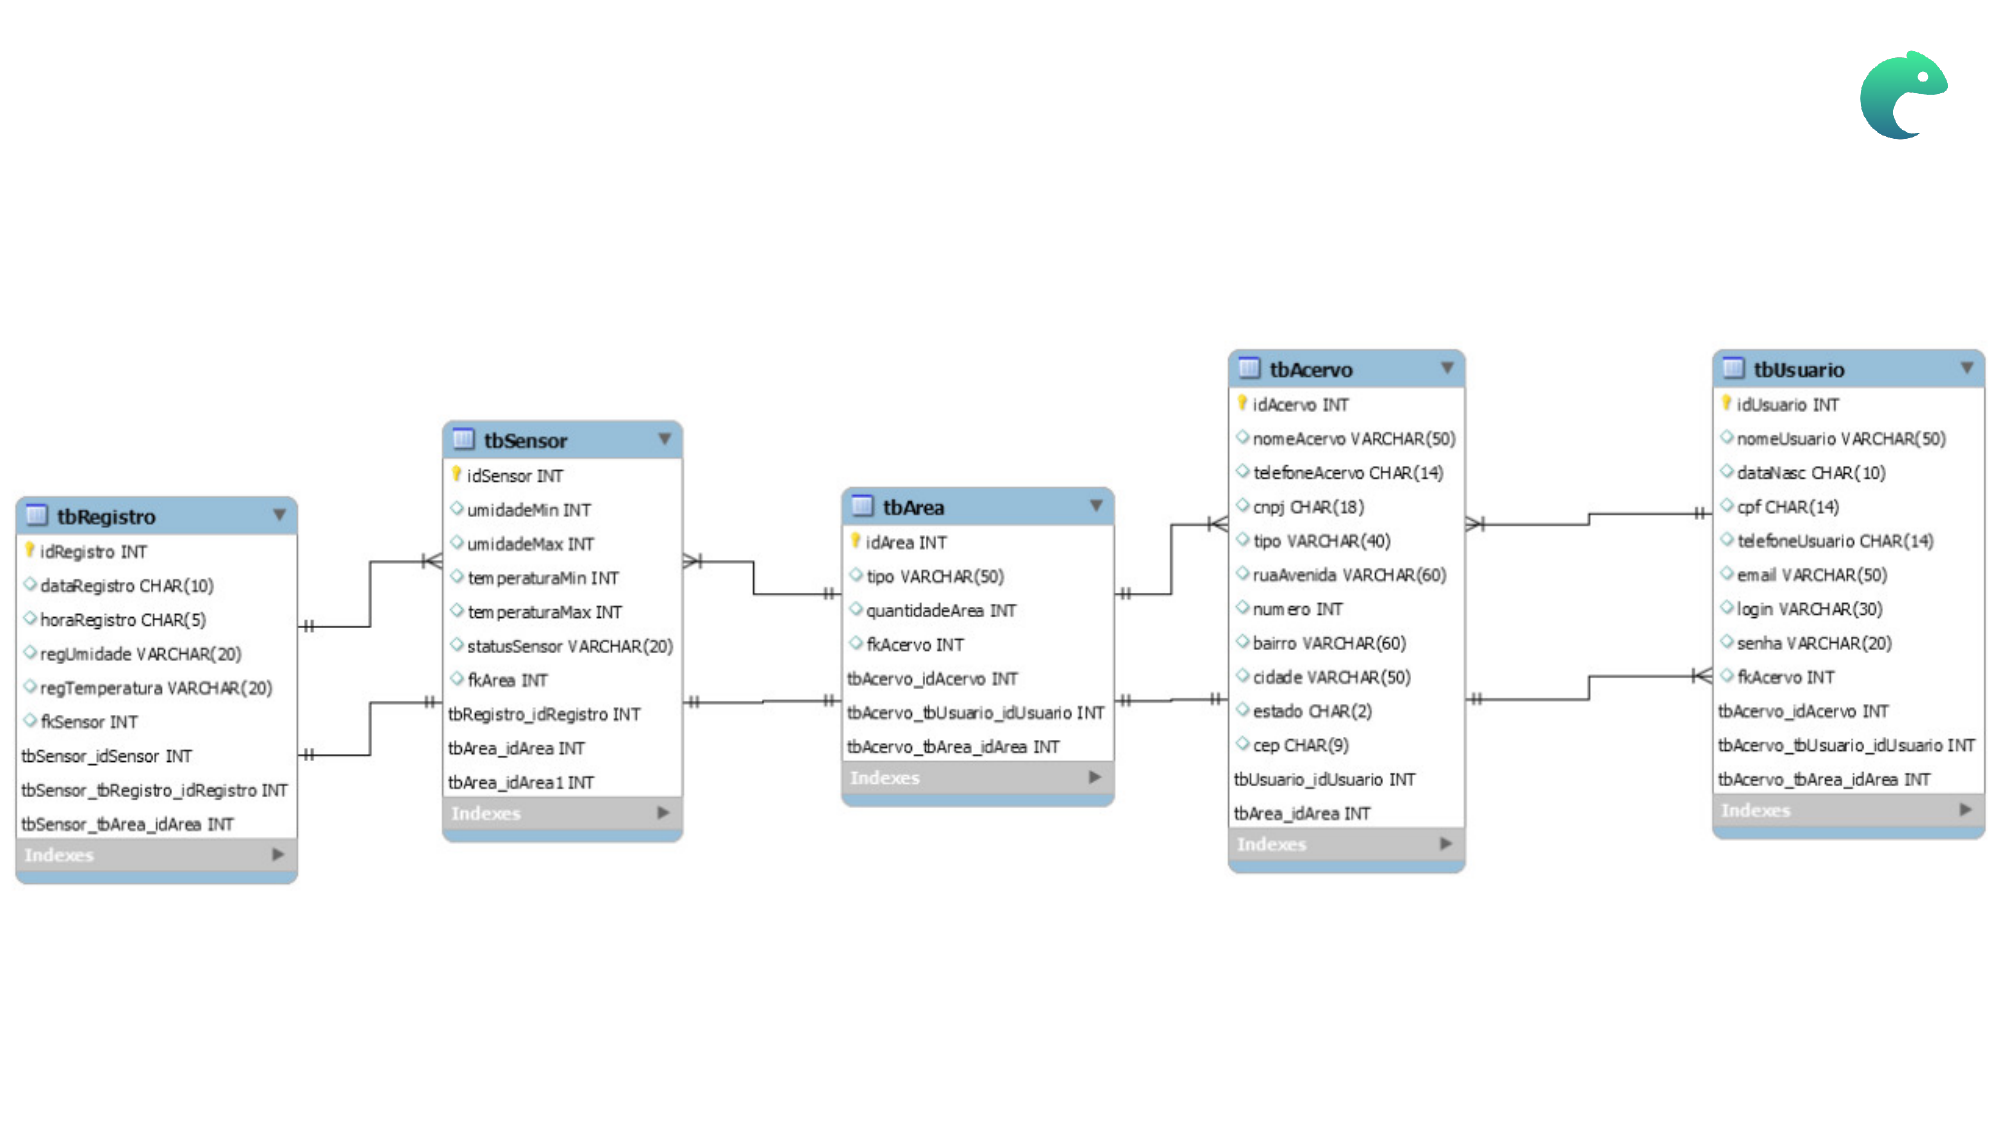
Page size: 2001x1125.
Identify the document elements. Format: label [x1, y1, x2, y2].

picture [0, 340, 2000, 905]
picture [1855, 46, 1951, 142]
